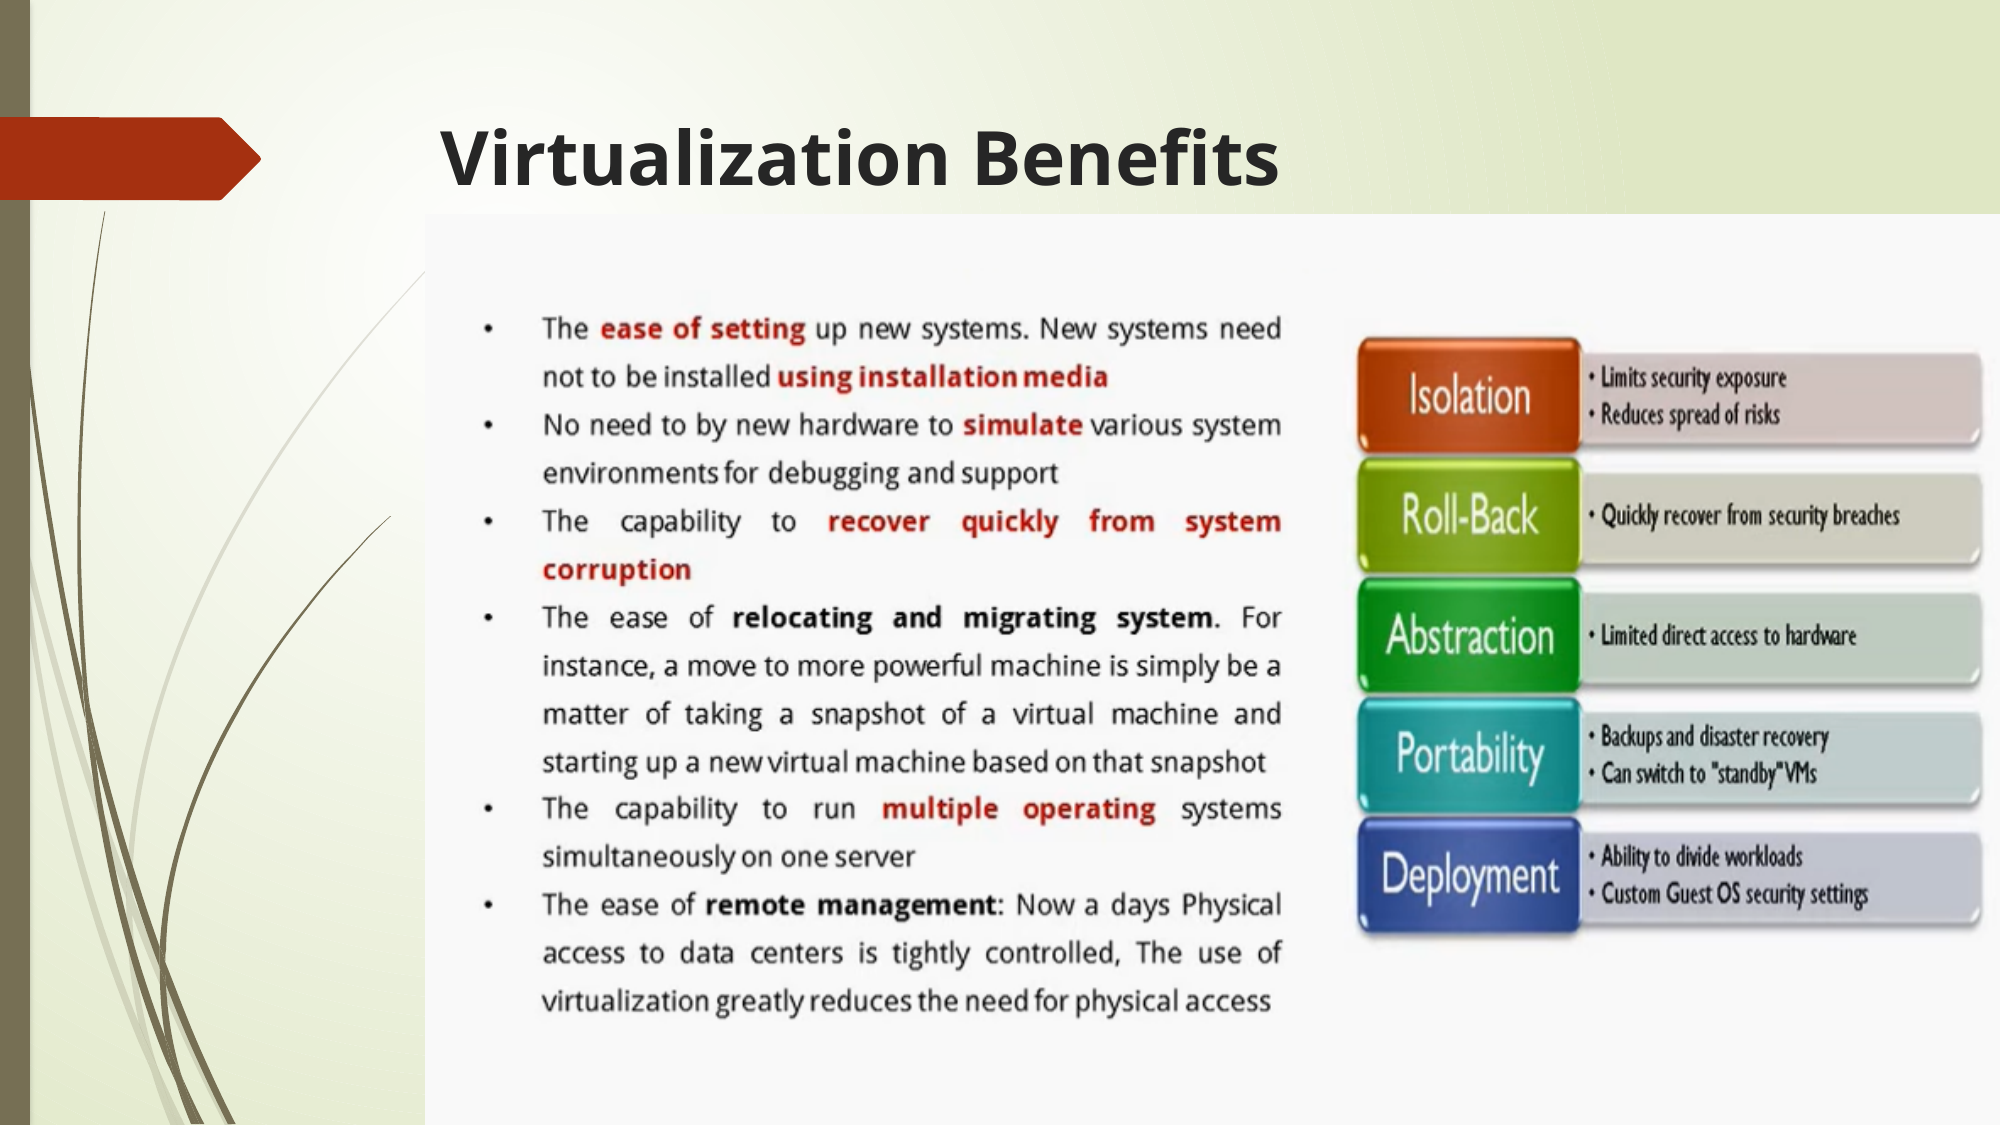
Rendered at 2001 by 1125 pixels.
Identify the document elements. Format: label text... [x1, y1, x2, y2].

title Virtualization Benefits [425, 102, 1888, 214]
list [425, 214, 2000, 1125]
